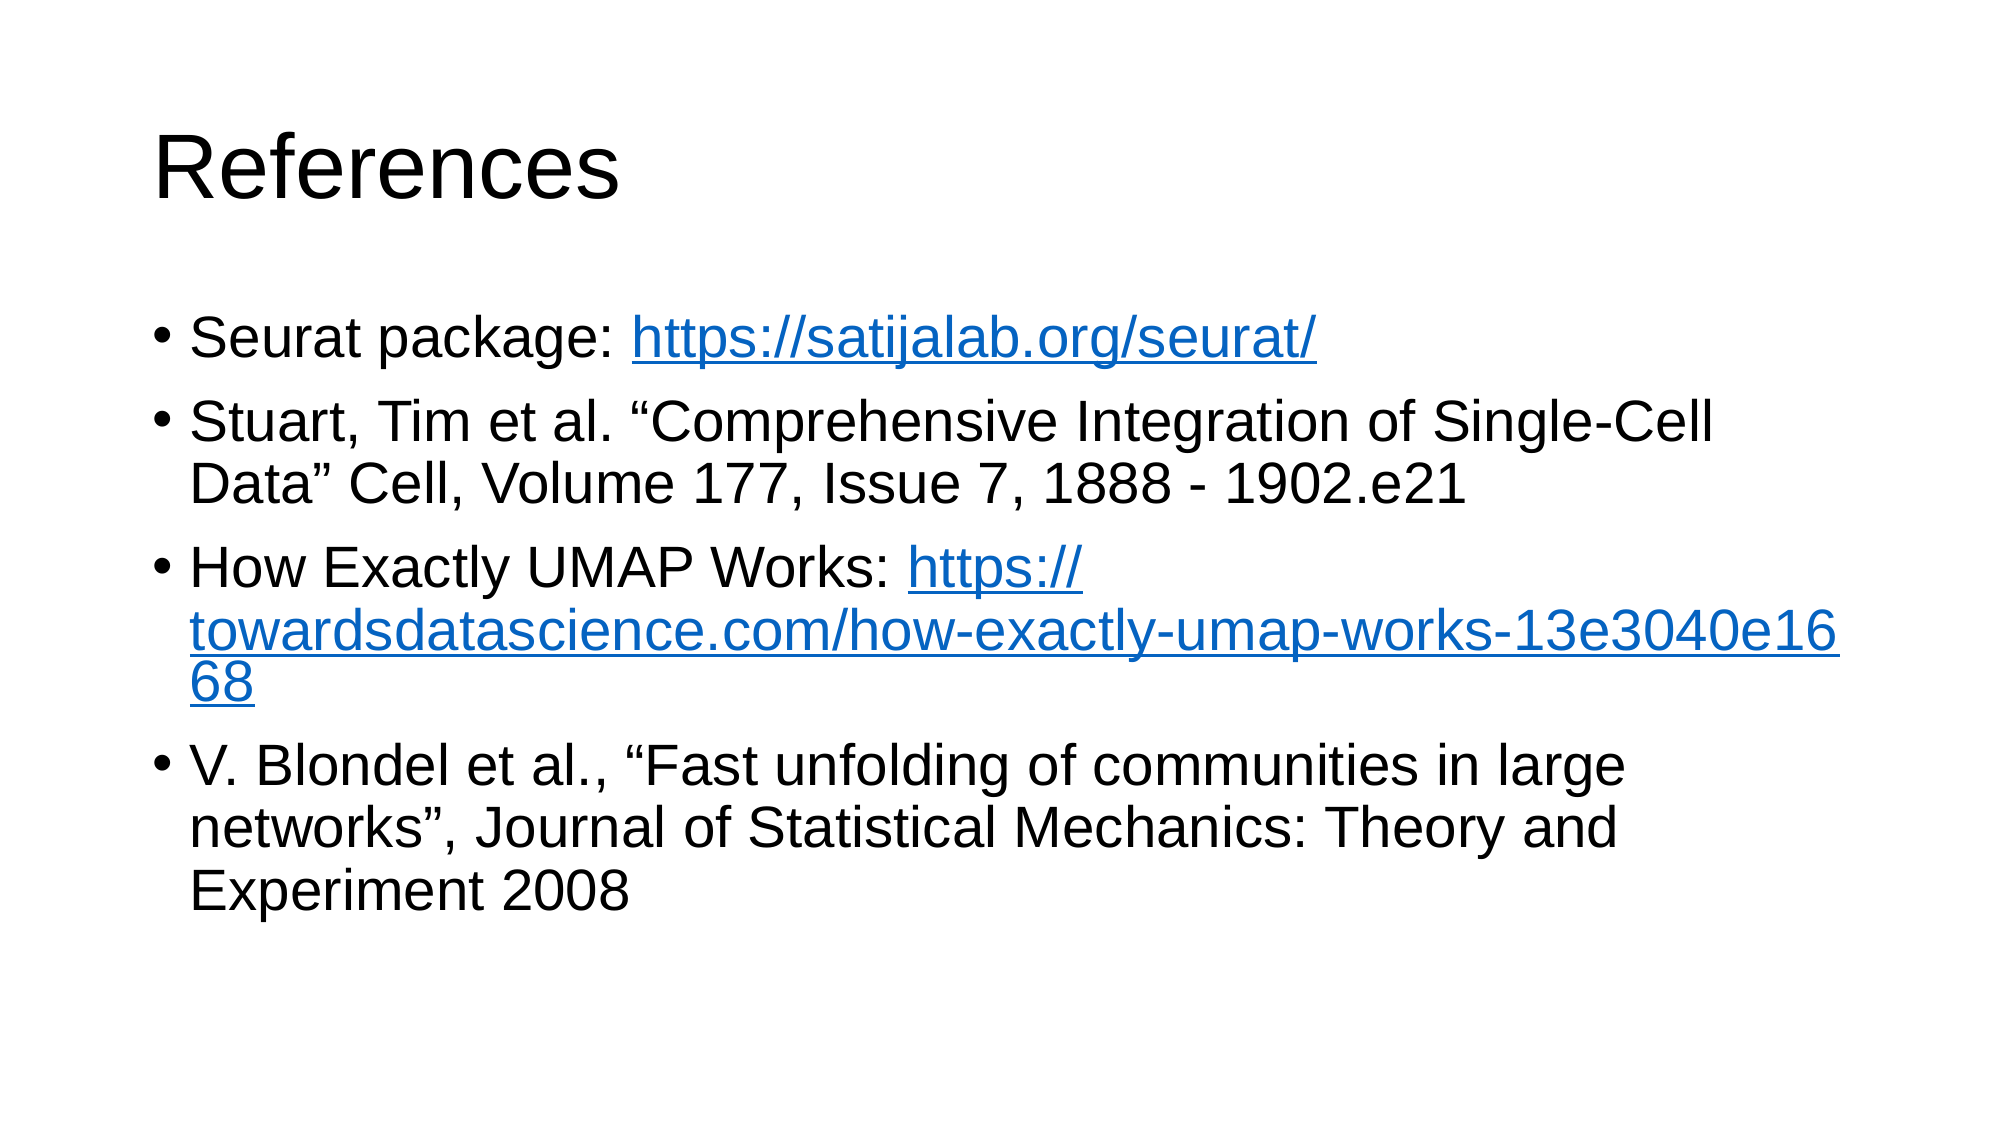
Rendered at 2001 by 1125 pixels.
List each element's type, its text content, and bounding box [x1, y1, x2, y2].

title References [137, 59, 1863, 278]
list Seurat package: https://satijalab.org/seurat/ Stuart, Tim et al. “Comprehensive Integration of Single-Cell Data” Cell, Volume 177, Issue 7, 1888 - 1902.e21 How Exactly UMAP Works: https://towardsdatascience.com/how-exactly-umap-works-13e3040e1668 V. Blondel et al., “Fast unfolding of communities in large networks”, Journal of Statistical Mechanics: Theory and Experiment 2008 [137, 299, 1863, 1014]
